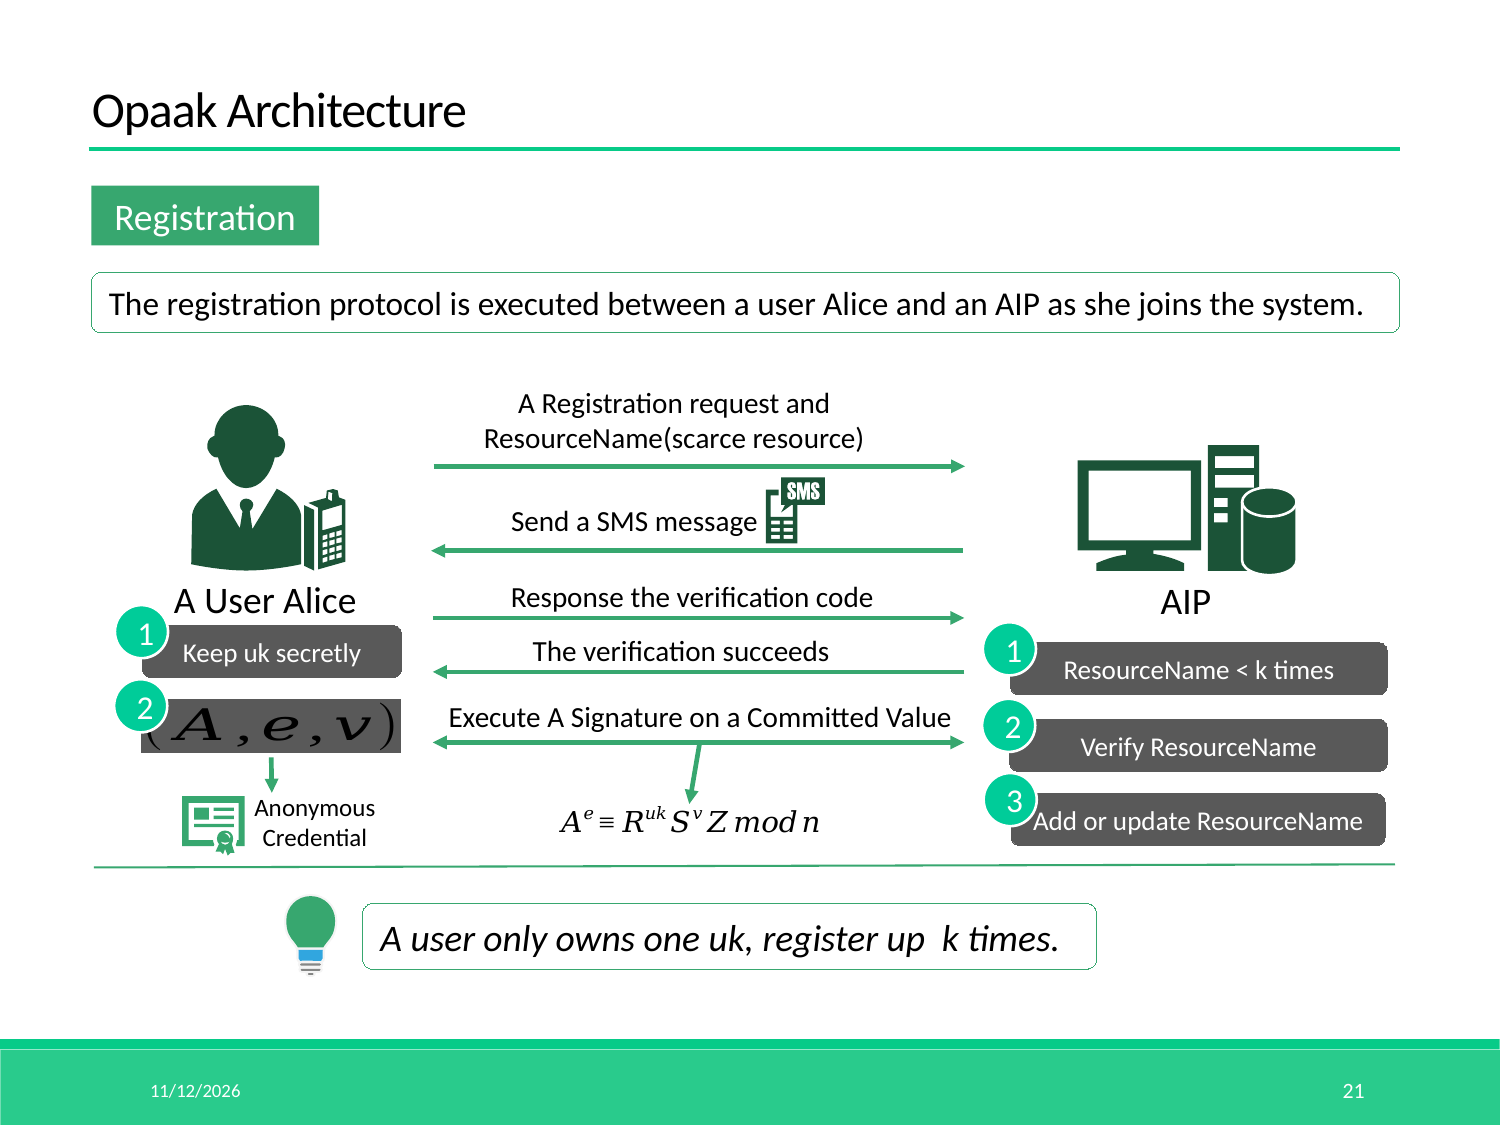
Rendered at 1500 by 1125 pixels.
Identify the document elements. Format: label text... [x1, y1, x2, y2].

text_box 3 [982, 771, 1039, 828]
text_box [182, 796, 235, 847]
text_box [765, 489, 779, 494]
text_box Verify ResourceName [1009, 719, 1388, 772]
text_box The registration protocol is executed between a user Alice and an AIP as she joins the system. [91, 272, 1400, 333]
text_box Anonymous Credential [235, 783, 395, 859]
text_box Add or update ResourceName [1011, 793, 1386, 846]
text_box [283, 893, 338, 978]
text_box 2 [982, 697, 1037, 754]
text_box [781, 477, 825, 505]
text_box Response the verification code [410, 571, 975, 621]
text_box Send a SMS message [469, 494, 800, 545]
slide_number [135, 1059, 440, 1120]
text_box Keep uk secretly [142, 625, 402, 678]
text_box A Registration request and ResourceName(scarce resource) [392, 377, 957, 462]
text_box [1077, 444, 1298, 576]
text_box A User Alice [159, 568, 388, 625]
text_box 2 [112, 677, 169, 734]
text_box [190, 404, 346, 572]
text_box [215, 830, 235, 856]
text_box ResourceName < k times [1010, 642, 1388, 695]
text_box 1 [981, 620, 1038, 677]
text_box The verification succeeds [402, 624, 967, 675]
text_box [93, 863, 1396, 868]
text_box Execute A Signature on a Committed Value [417, 691, 982, 742]
text_box A user only owns one uk, register up k times. [362, 903, 1097, 970]
text_box Opaak Architecture [76, 54, 1202, 145]
text_box 1 [113, 603, 170, 660]
slide_number 21 [1218, 1059, 1380, 1120]
text_box Registration [91, 185, 320, 246]
text_box AIP [1145, 583, 1231, 630]
